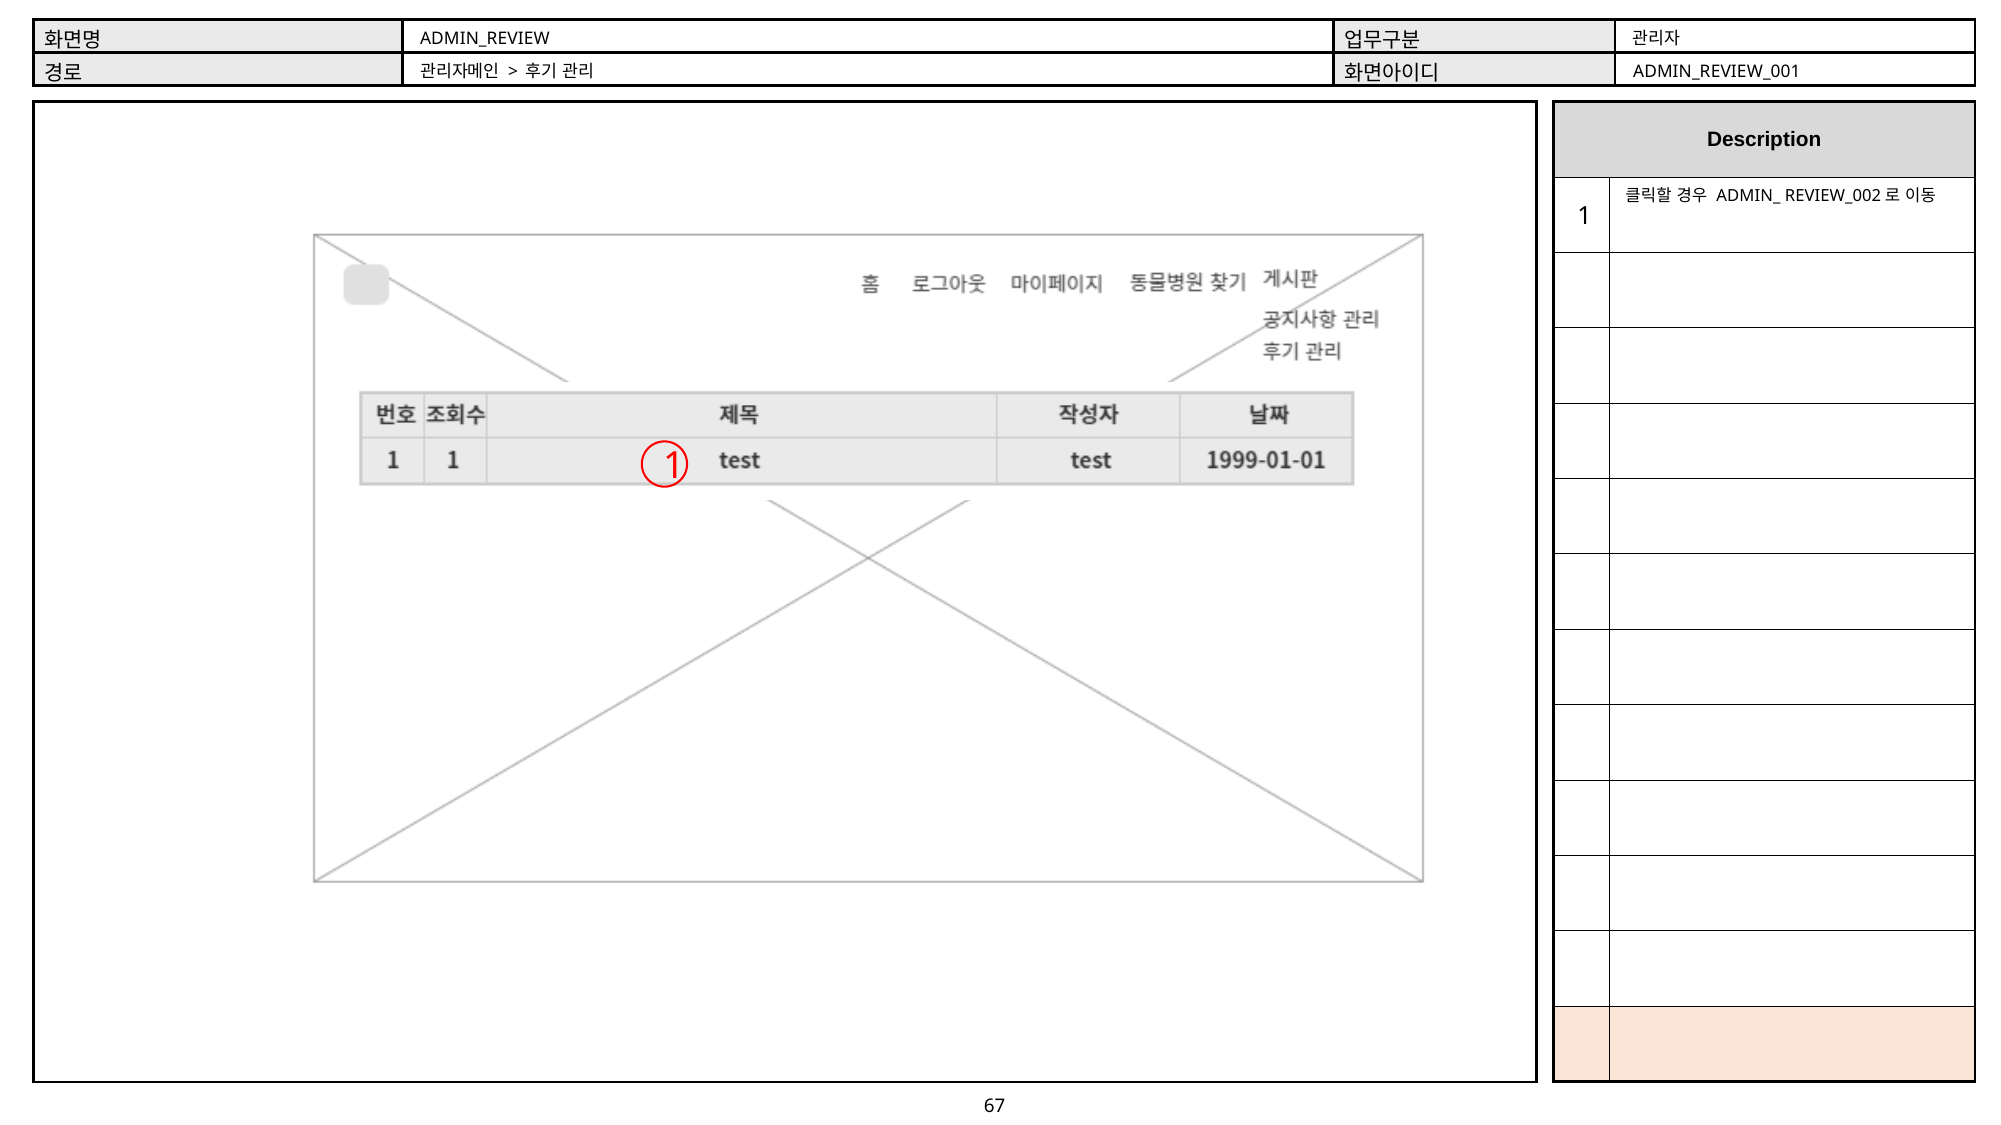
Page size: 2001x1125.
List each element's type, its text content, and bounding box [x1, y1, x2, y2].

list ADMIN_REVIEW [404, 22, 1331, 54]
text_box 클릭할 경우 ADMIN_ REVIEW_002로 이동 [1610, 177, 1959, 213]
list ADMIN_REVIEW_001 [1618, 55, 1976, 89]
text_box 1 [1562, 192, 1602, 237]
list 관리자 [1617, 22, 1975, 56]
picture [300, 219, 1436, 906]
list 관리자메인 > 후기 관리 [404, 54, 1331, 89]
